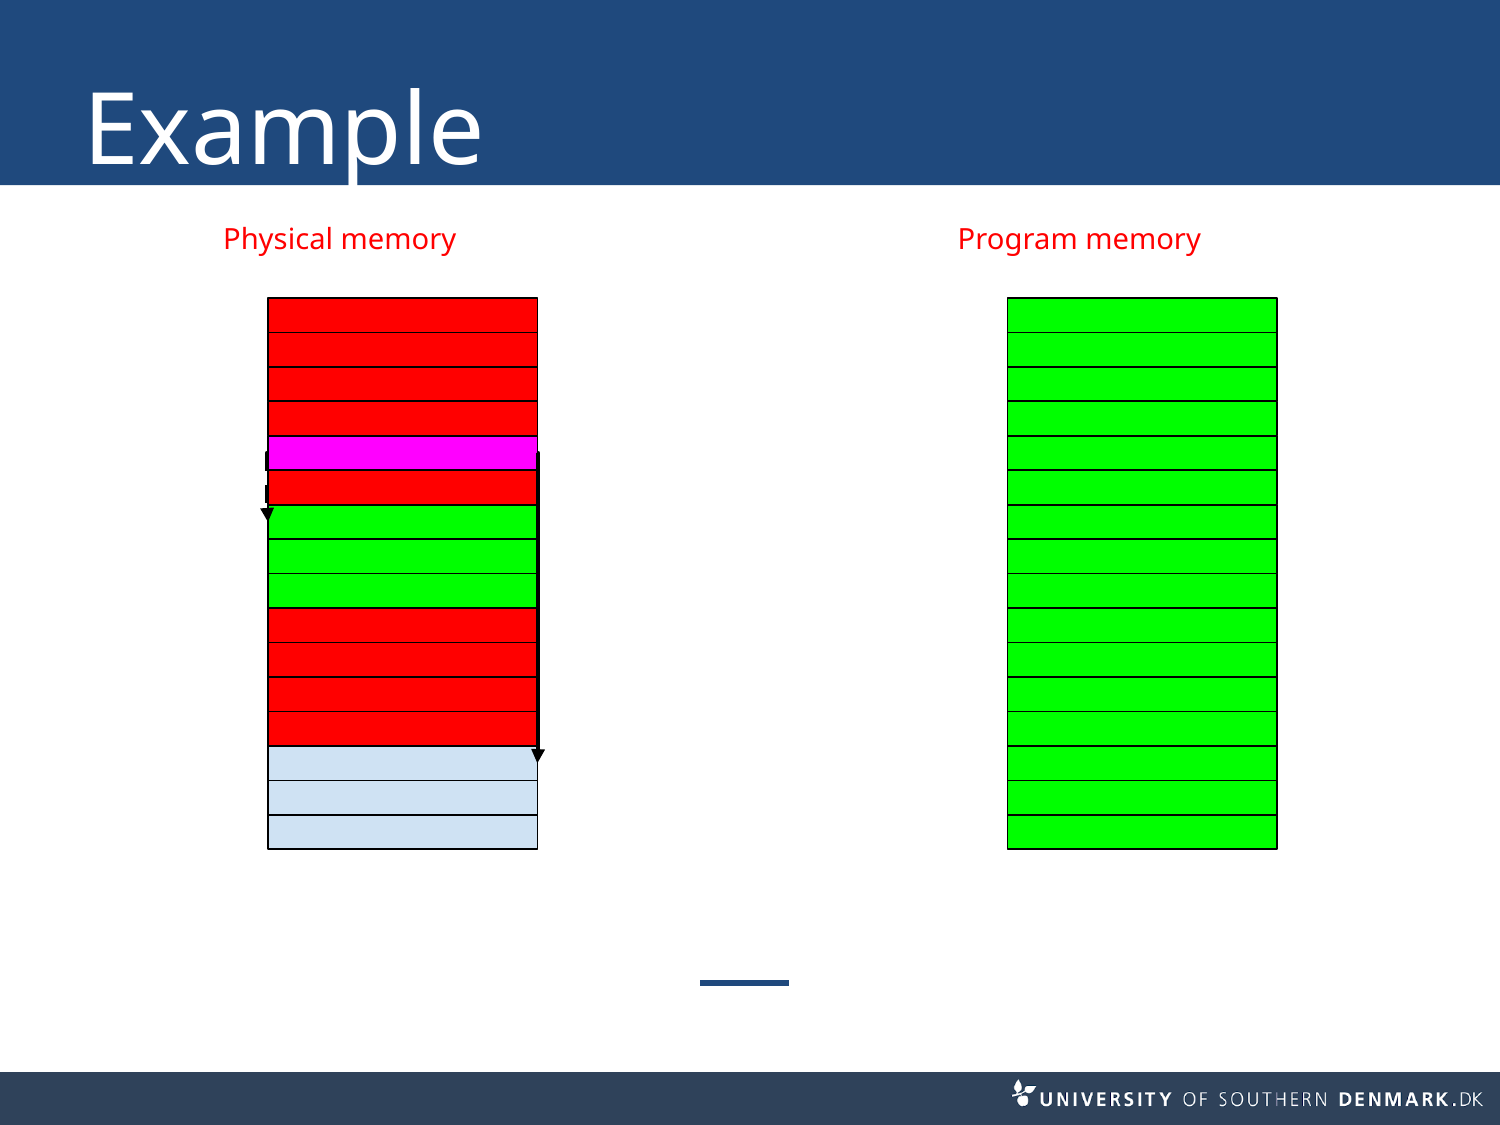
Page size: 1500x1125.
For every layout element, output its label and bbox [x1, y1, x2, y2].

text_box [891, 205, 1268, 283]
picture [0, 1072, 1500, 1125]
text_box [267, 297, 538, 850]
text_box [1007, 297, 1277, 850]
text_box [152, 205, 528, 283]
title [68, 63, 1465, 186]
